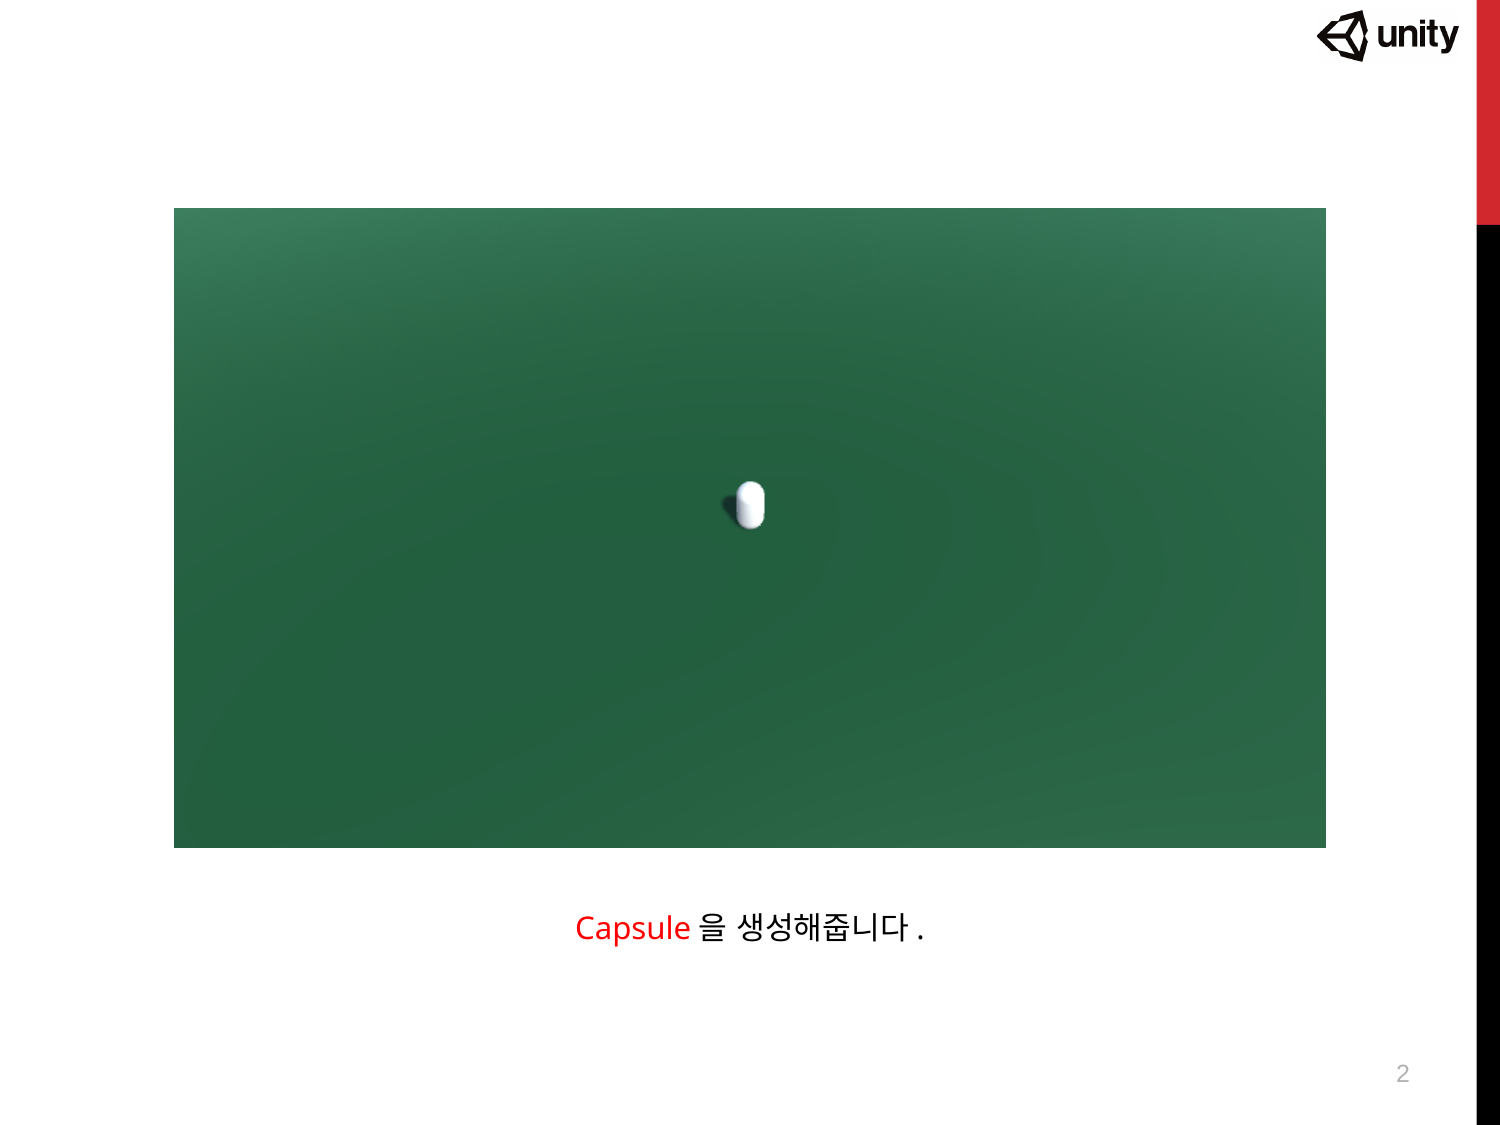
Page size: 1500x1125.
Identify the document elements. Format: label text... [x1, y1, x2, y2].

list Capsule을 생성해줍니다. [88, 869, 1412, 985]
slide_number 2 [1074, 1042, 1425, 1103]
picture [174, 207, 1326, 848]
picture [1316, 10, 1459, 62]
